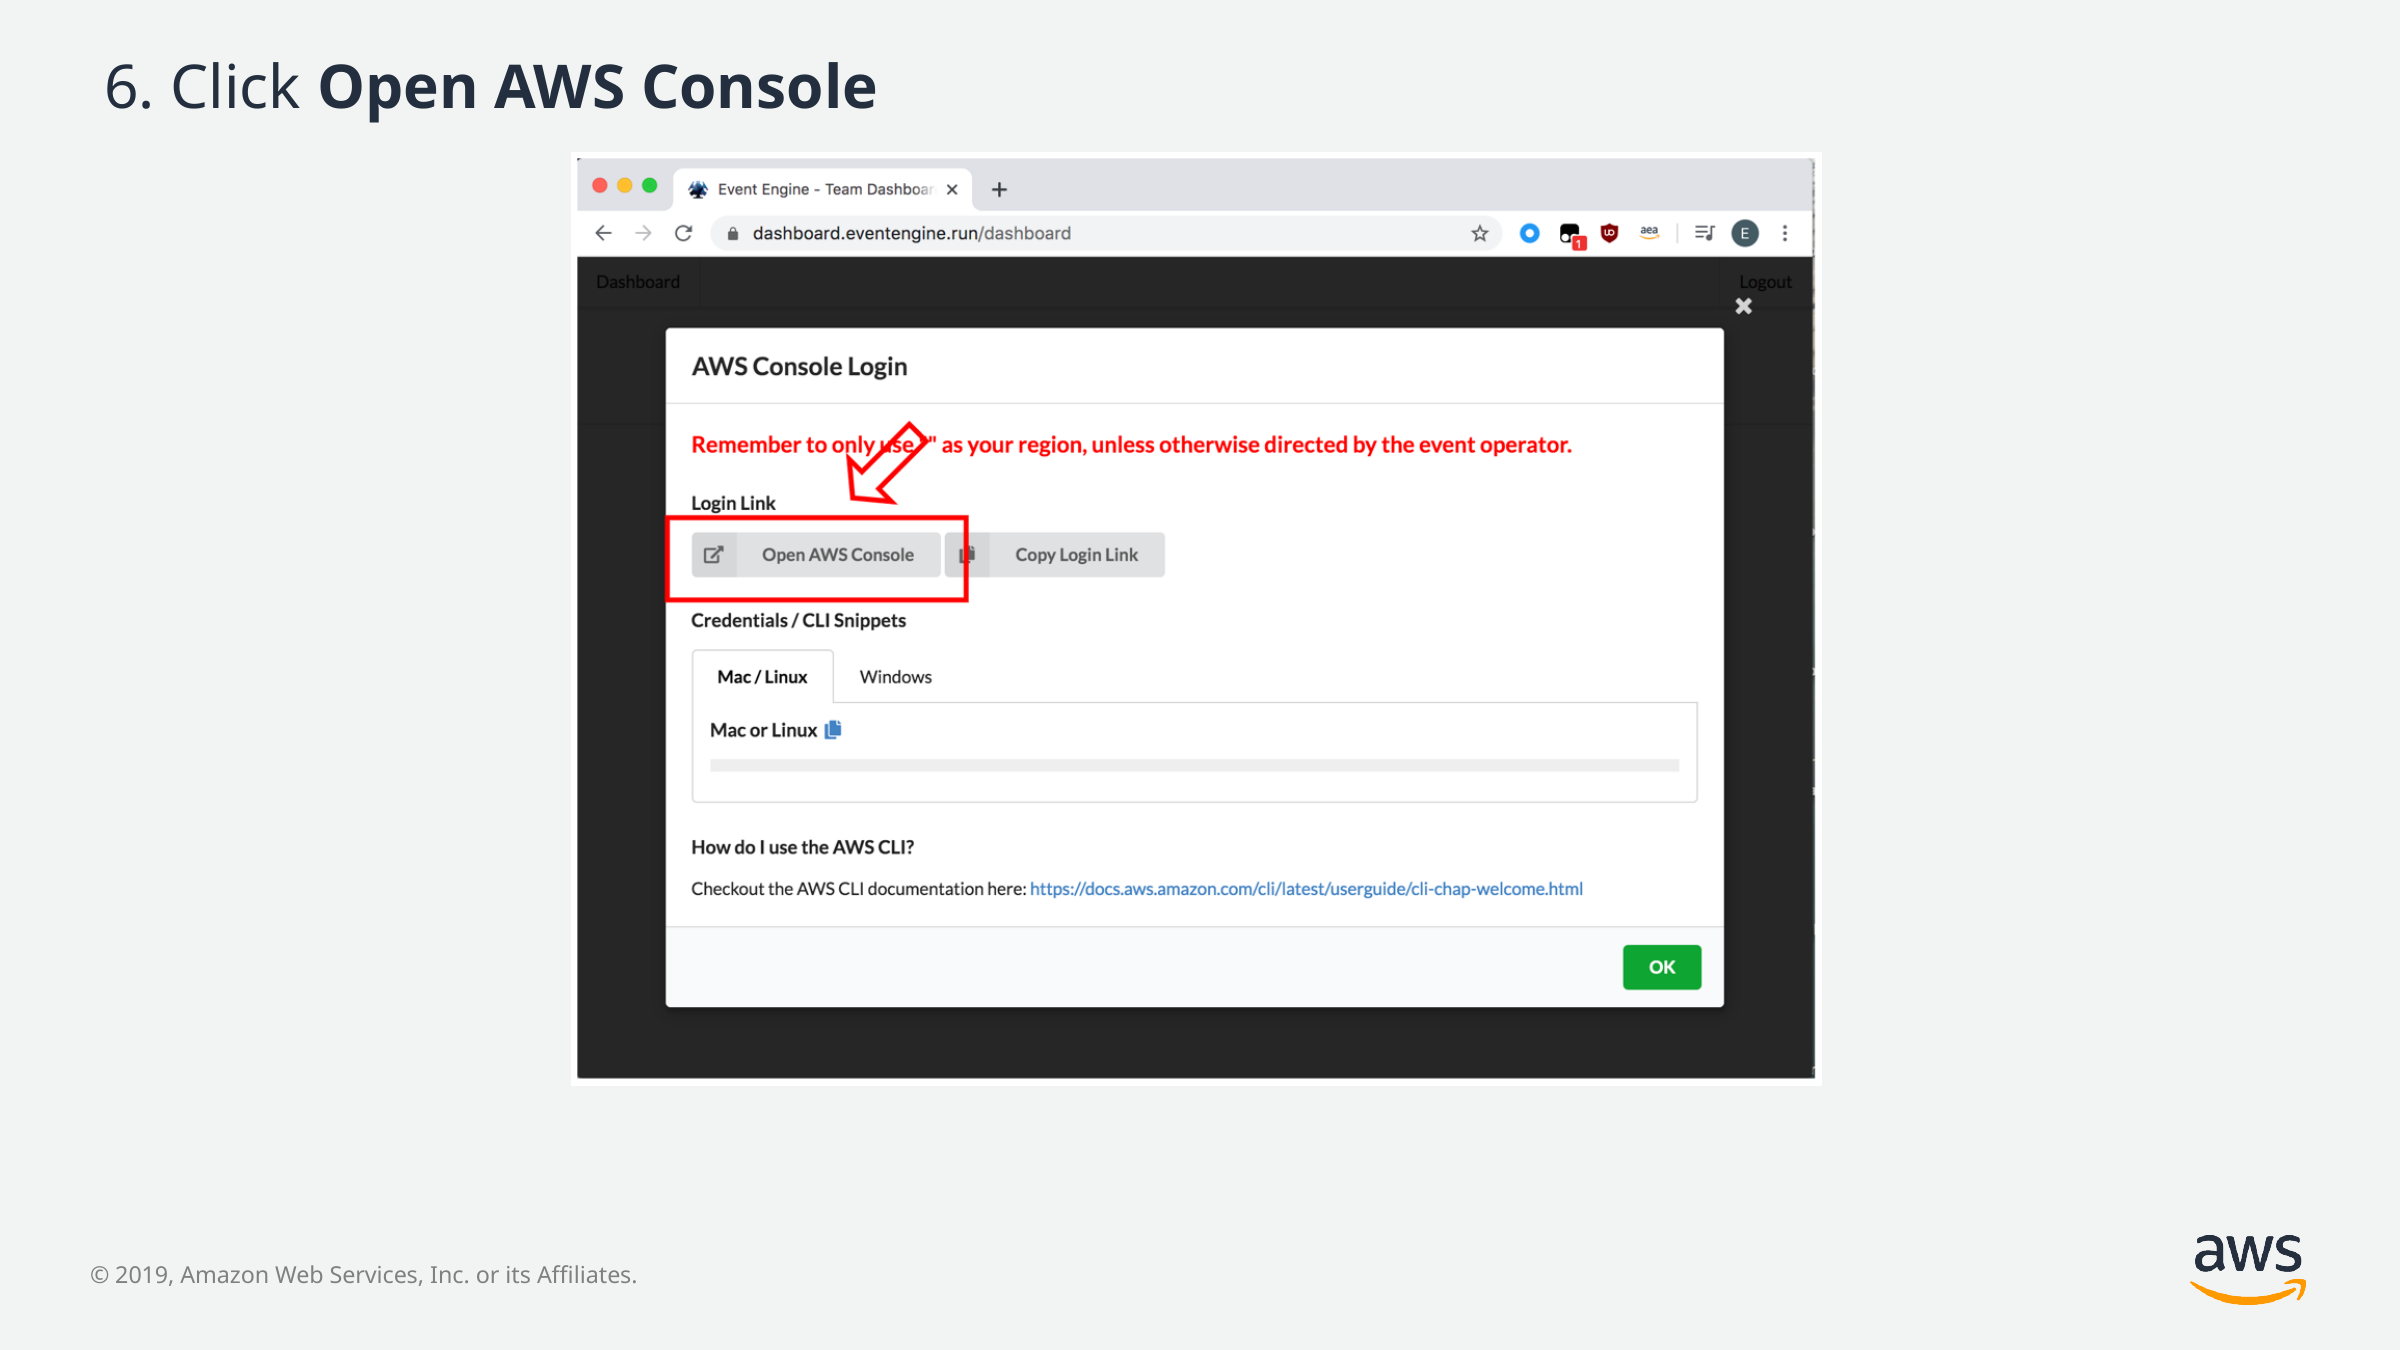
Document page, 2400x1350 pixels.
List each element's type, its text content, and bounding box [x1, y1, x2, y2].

picture [2190, 1235, 2306, 1305]
picture [571, 152, 1823, 1086]
list 6. Click Open AWS Console [89, 40, 2307, 973]
